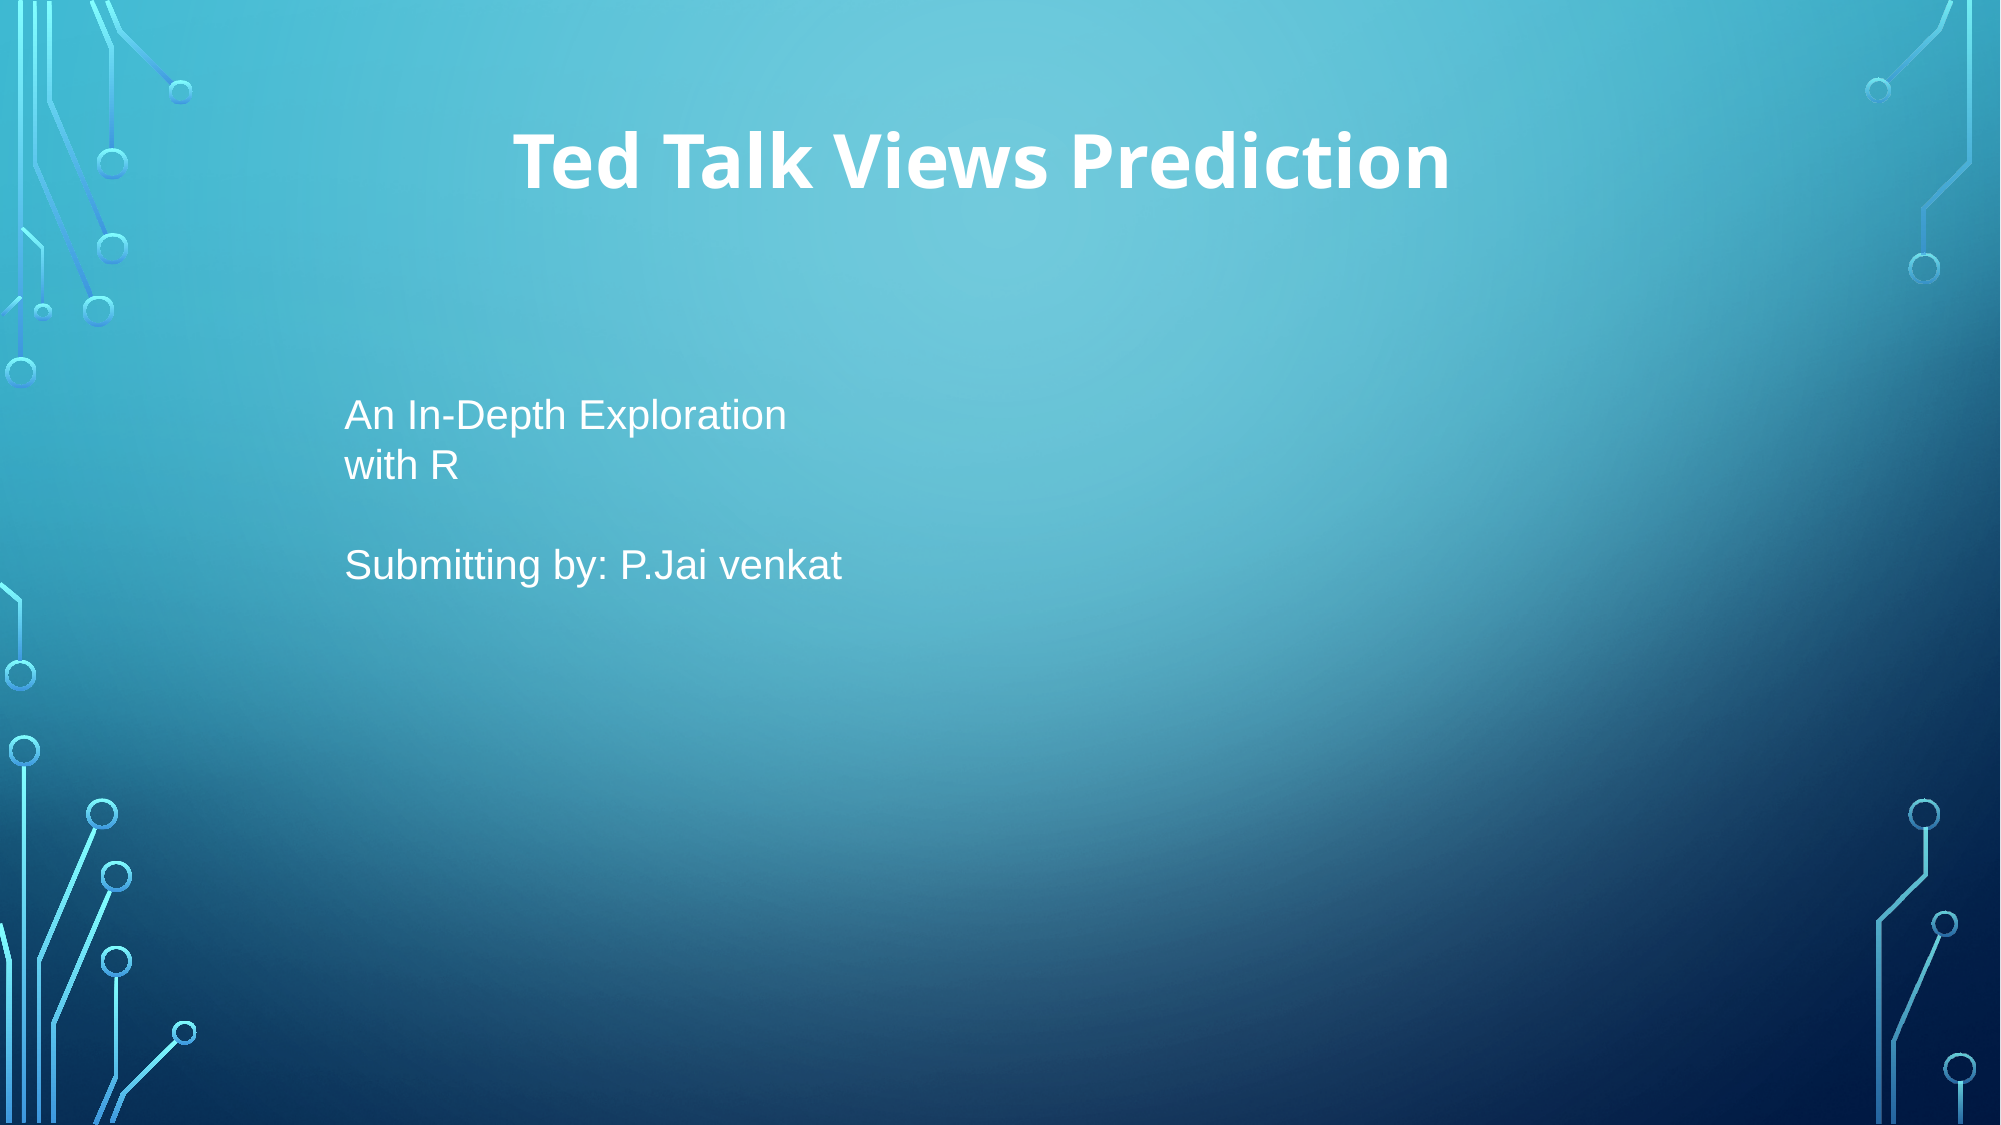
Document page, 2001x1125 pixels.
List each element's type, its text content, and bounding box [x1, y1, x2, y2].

text_box An In-Depth Exploration with R Submitting by: P.Jai venkat [329, 380, 1331, 696]
text_box Ted Talk Views Prediction [497, 106, 1500, 212]
